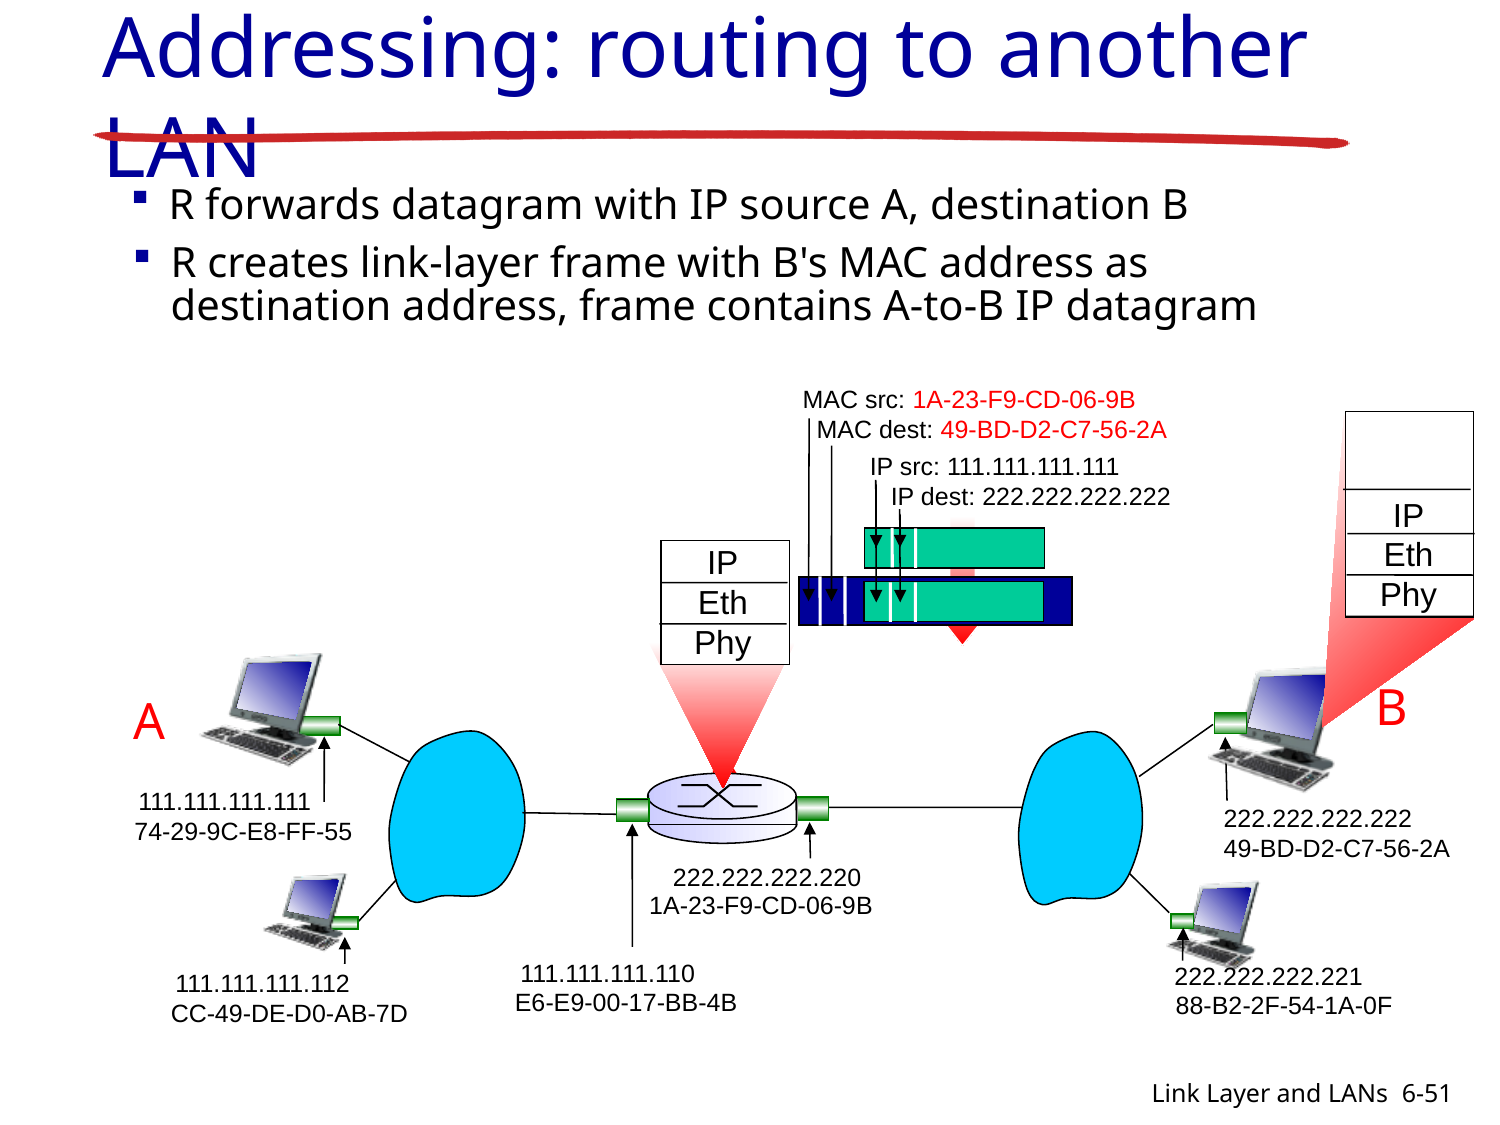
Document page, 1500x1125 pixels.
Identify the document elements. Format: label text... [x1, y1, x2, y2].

text_box R forwards datagram with IP source A, destination B [115, 177, 1391, 269]
text_box R creates link-layer frame with B's MAC address as destination address, frame contains A-to-B IP datagram [117, 236, 1393, 355]
title Addressing: routing to another LAN [87, 0, 1400, 188]
footer Link Layer and LANs [1045, 1069, 1404, 1110]
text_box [785, 375, 1186, 646]
picture [88, 124, 1364, 154]
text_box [1322, 406, 1475, 728]
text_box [648, 453, 796, 789]
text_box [116, 649, 1466, 1036]
slide_number 6-51 [1387, 1069, 1478, 1115]
